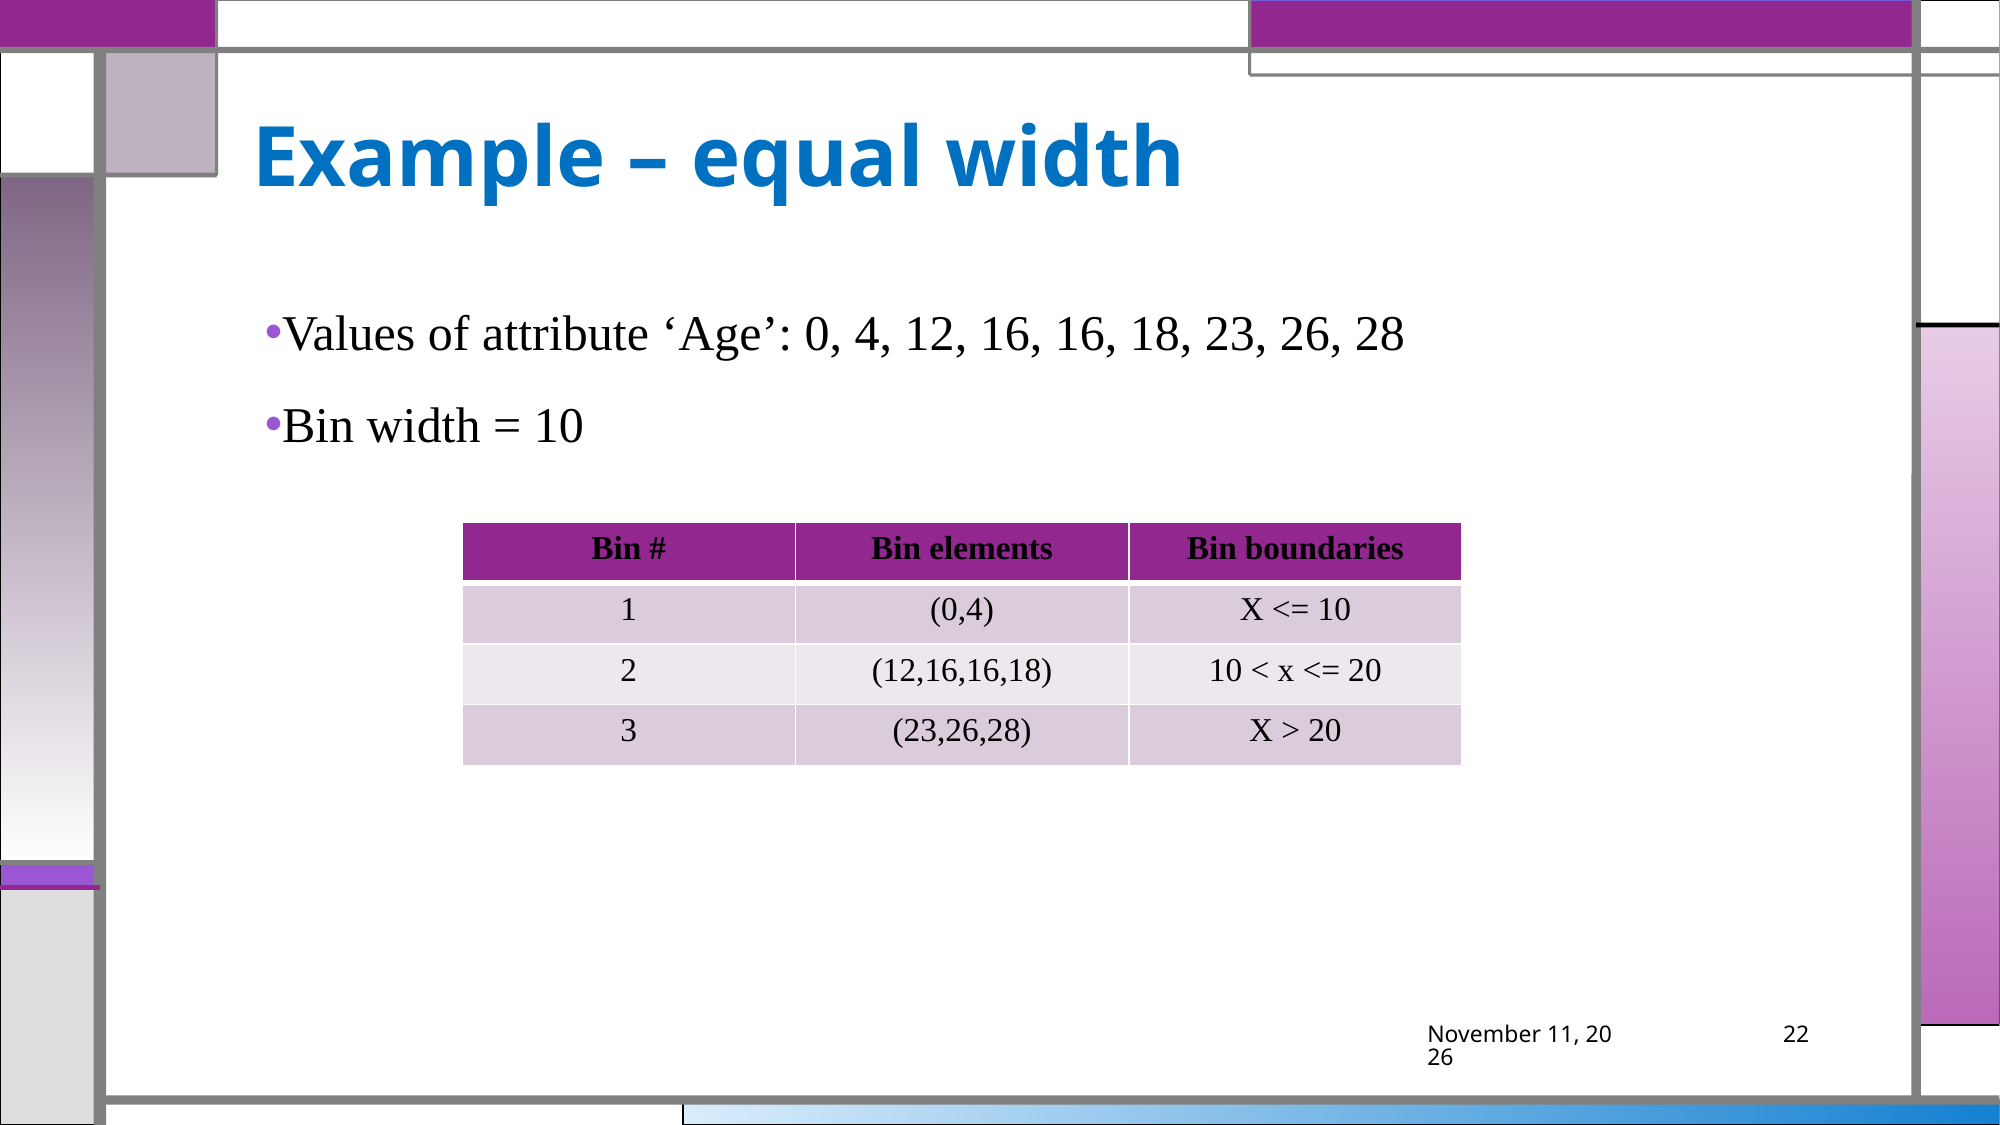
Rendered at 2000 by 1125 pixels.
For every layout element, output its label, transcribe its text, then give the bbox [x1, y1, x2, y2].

table_header Bin # [463, 523, 795, 580]
table_cell 3 [463, 705, 795, 765]
table_header Bin elements [796, 523, 1128, 580]
title Example – equal width [237, 24, 1813, 213]
table_cell 10 < x <= 20 [1130, 645, 1461, 704]
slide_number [1412, 1012, 1629, 1058]
table_cell 1 [463, 586, 795, 643]
table_cell (12,16,16,18) [796, 645, 1128, 704]
list Values of attribute ‘Age’: 0, 4, 12, 16, 16, 18, 23, 26, 28 Bin width = 10 [249, 299, 1825, 988]
table_cell (23,26,28) [796, 705, 1128, 765]
table_cell 2 [463, 645, 795, 704]
table_cell X > 20 [1130, 705, 1461, 765]
table_cell X <= 10 [1130, 586, 1461, 643]
table_cell (0,4) [796, 586, 1128, 643]
table_header Bin boundaries [1130, 523, 1461, 580]
slide_number 22 [1662, 1012, 1825, 1058]
